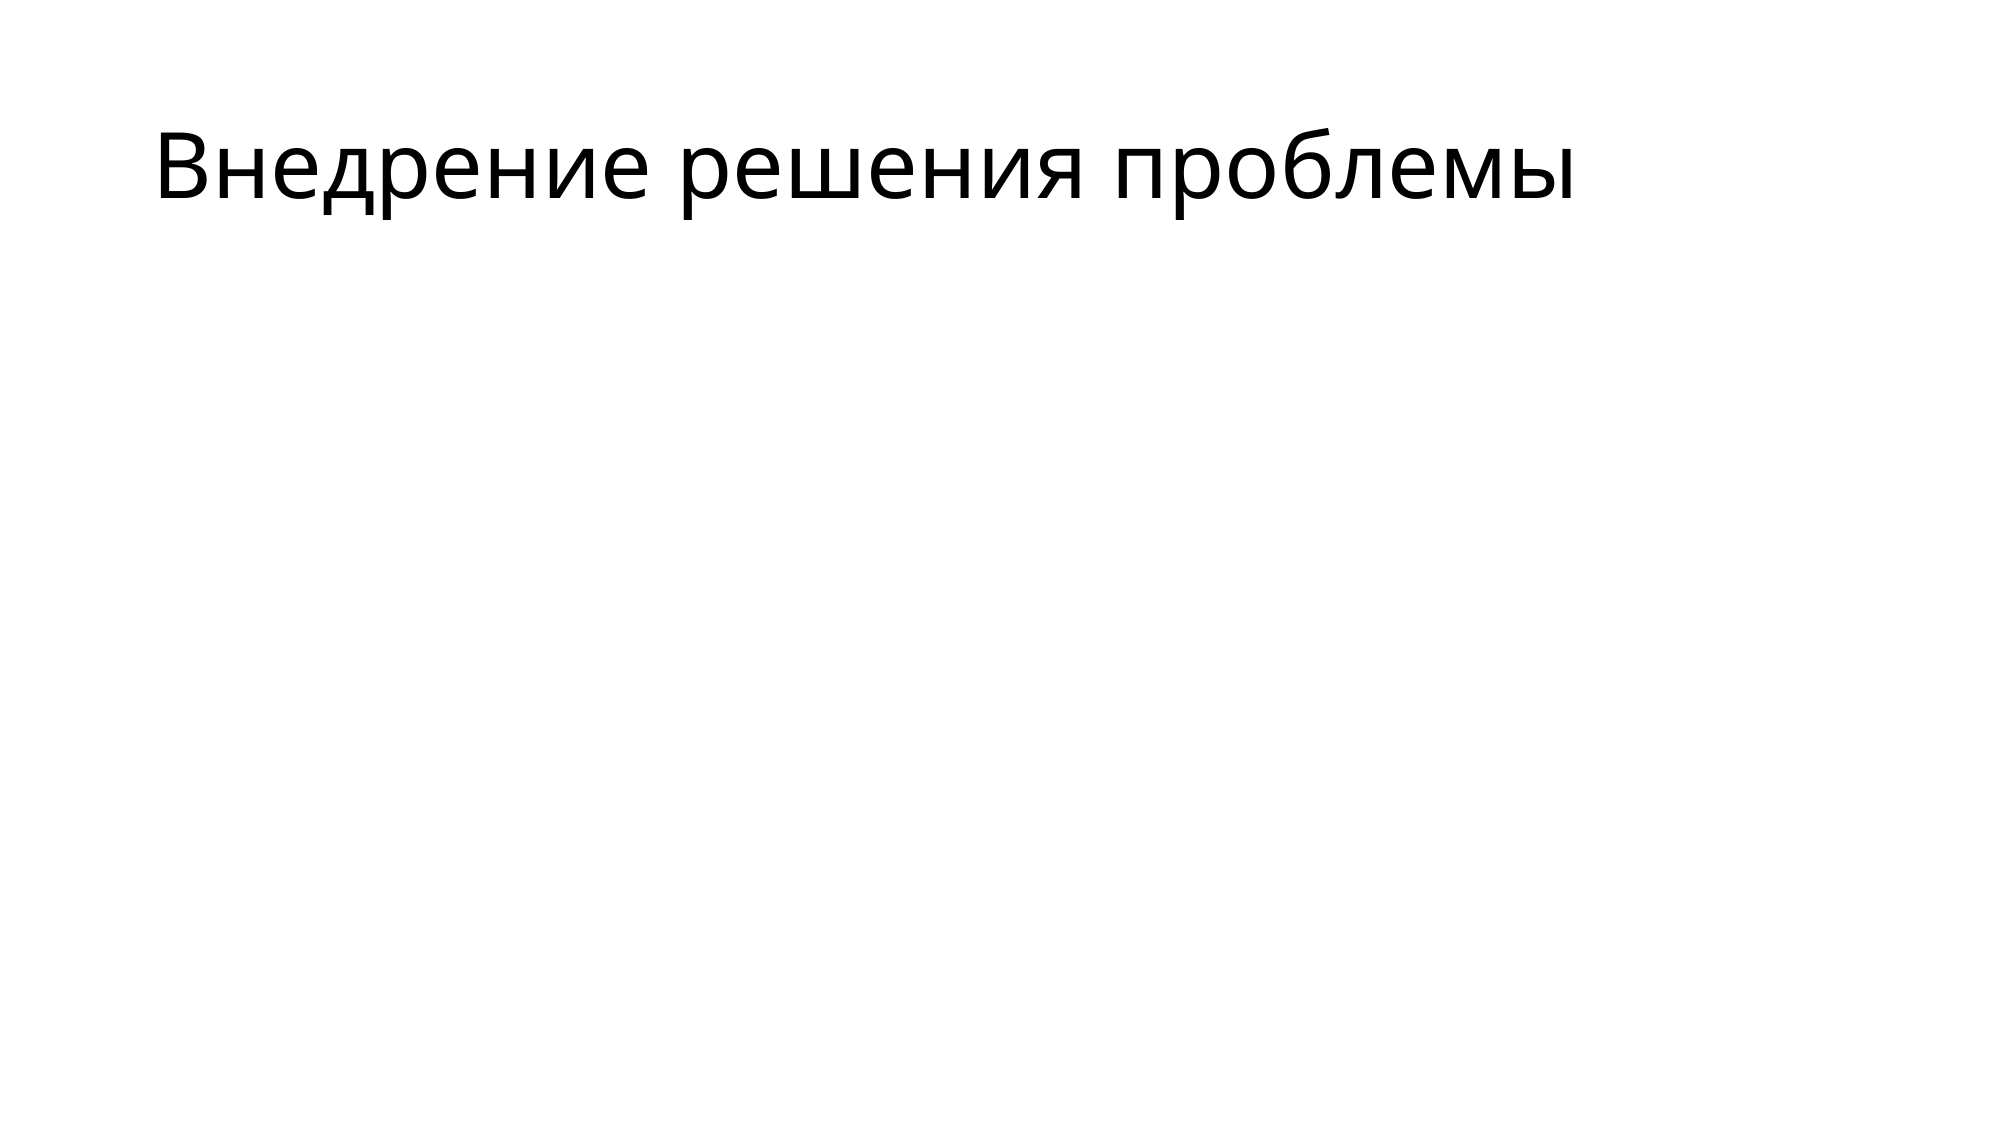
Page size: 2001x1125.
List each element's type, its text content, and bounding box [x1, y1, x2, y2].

title Внедрение решения проблемы [137, 59, 1863, 278]
